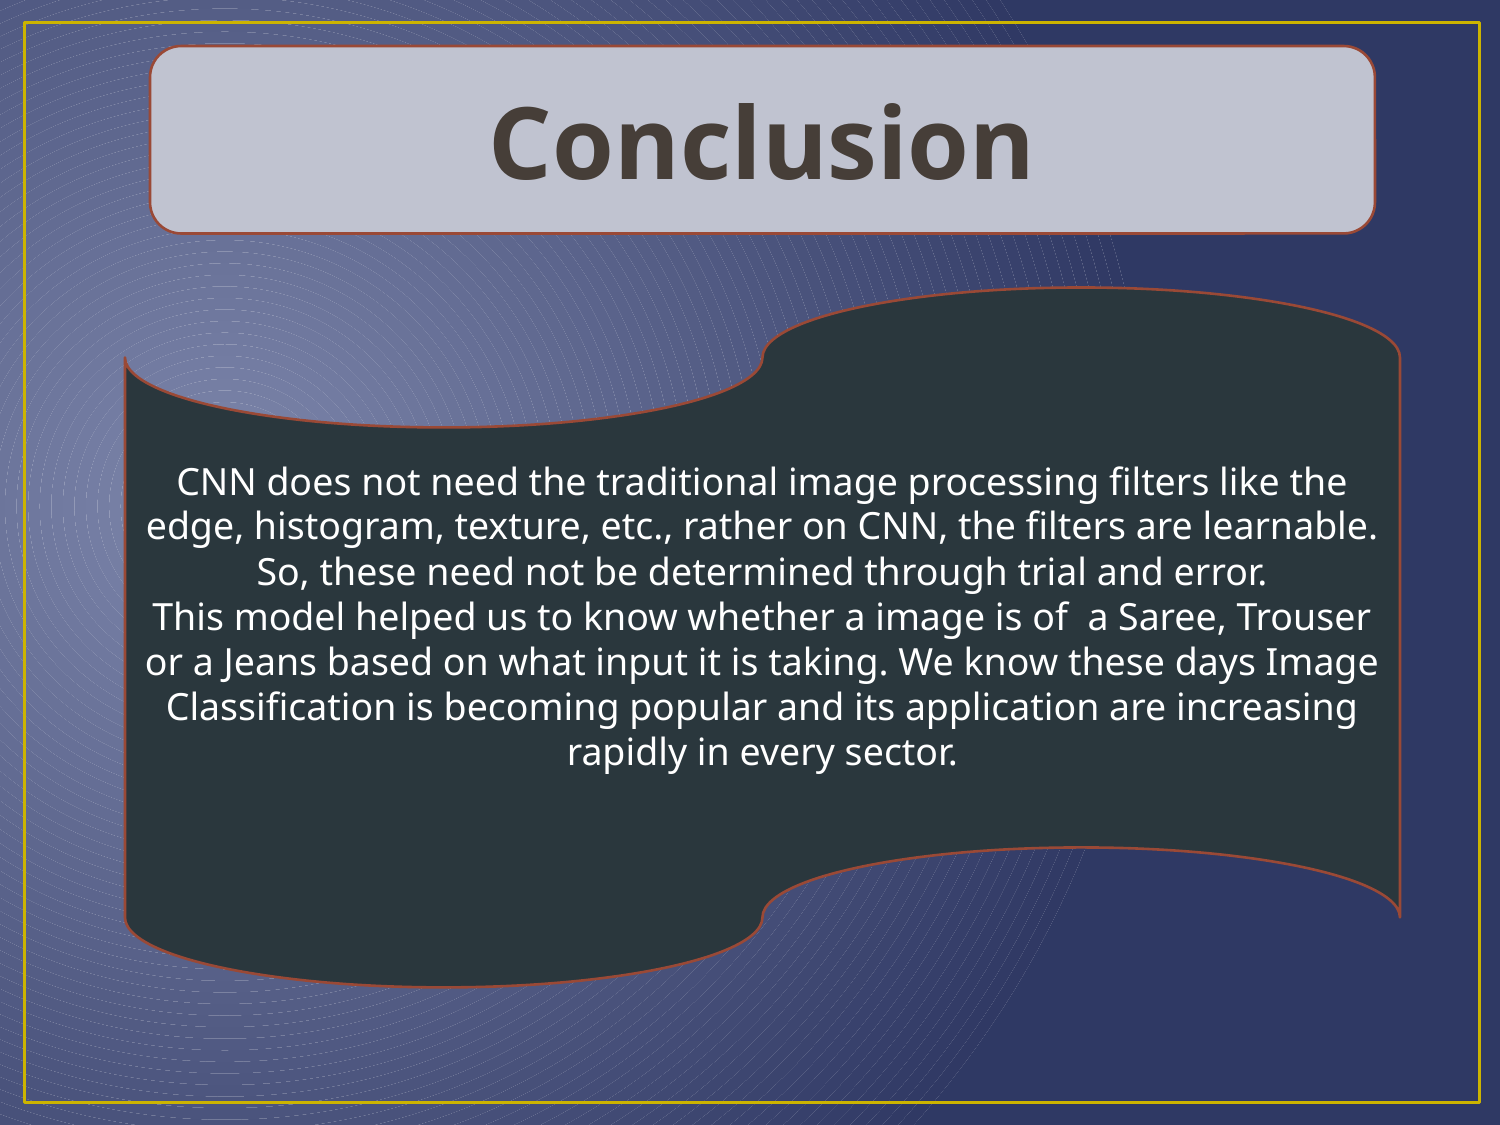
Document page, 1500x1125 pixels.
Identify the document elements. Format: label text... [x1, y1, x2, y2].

text_box CNN does not need the traditional image processing filters like the edge, histogram, texture, etc., rather on CNN, the filters are learnable. So, these need not be determined through trial and error. This model helped us to know whether a image is of a Saree, Trouser or a Jeans based on what input it is taking. We know these days Image Classification is becoming popular and its application are increasing rapidly in every sector. [123, 286, 1402, 989]
text_box Conclusion [148, 44, 1377, 235]
